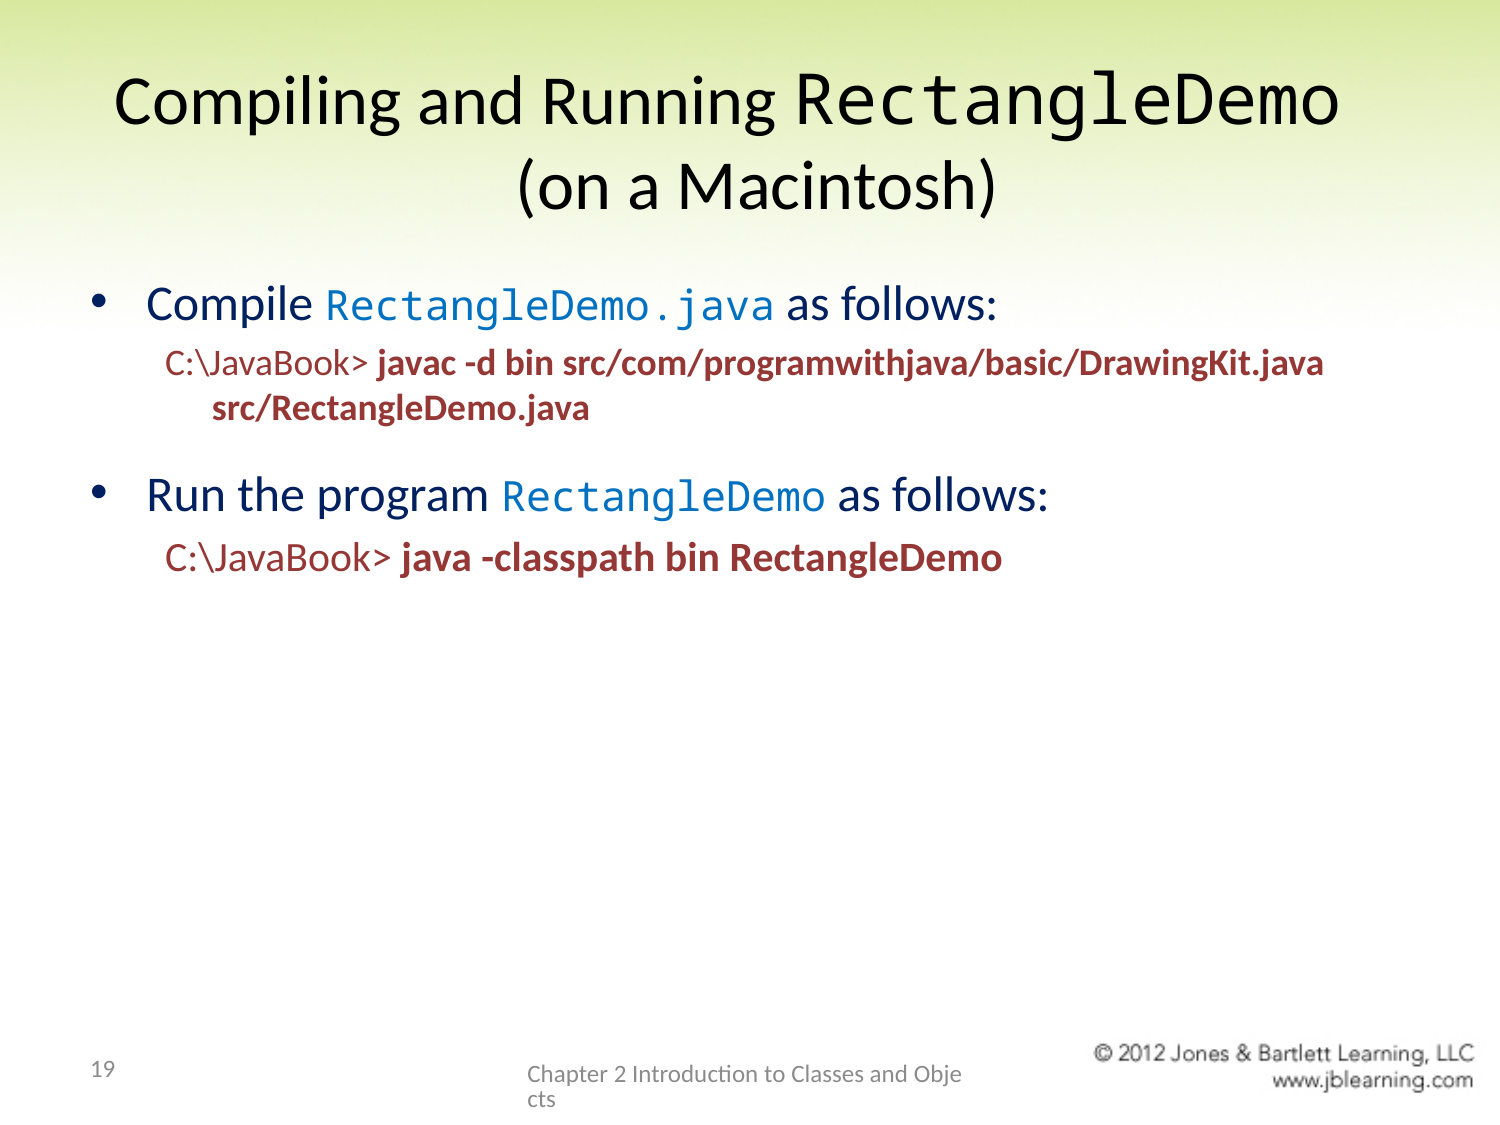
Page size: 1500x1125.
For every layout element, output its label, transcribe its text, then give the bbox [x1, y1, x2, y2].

title Compiling and Running RectangleDemo (on a Macintosh) [75, 45, 1425, 233]
slide_number 19 [75, 1037, 425, 1098]
list Compile RectangleDemo.java as follows: C:\JavaBook> javac -d bin src/com/programwithjava/basic/DrawingKit.java src/RectangleDemo.java Run the program RectangleDemo as follows: C:\JavaBook> java -classpath bin RectangleDemo [75, 262, 1425, 1005]
picture [0, 0, 1500, 1125]
footer Chapter 2 Introduction to Classes and Objects [512, 1042, 988, 1103]
